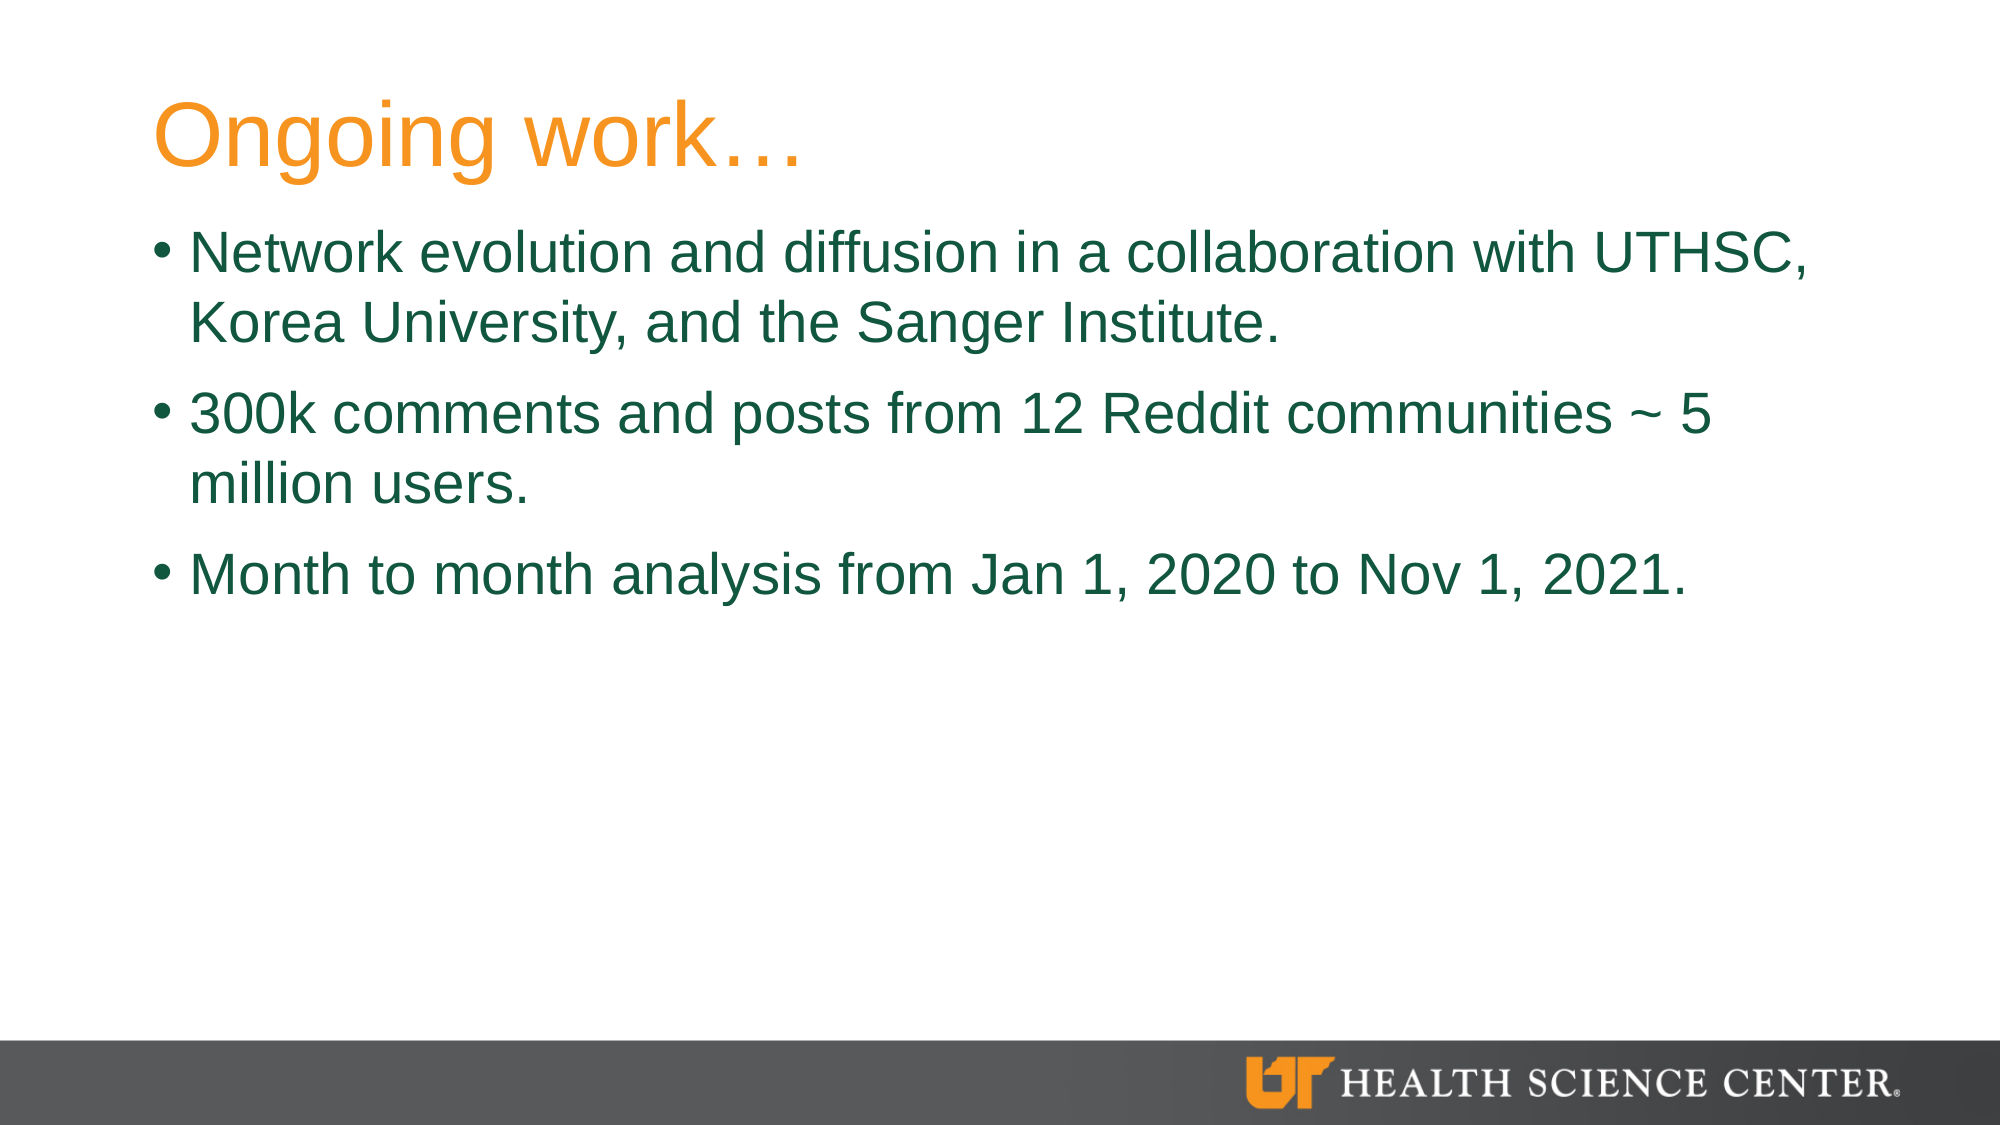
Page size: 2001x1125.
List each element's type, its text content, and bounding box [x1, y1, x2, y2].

picture [0, 0, 2000, 1125]
list Network evolution and diffusion in a collaboration with UTHSC, Korea University, and the Sanger Institute. 300k comments and posts from 12 Reddit communities ~ 5 million users. Month to month analysis from Jan 1, 2020 to Nov 1, 2021. [137, 206, 1863, 921]
title Ongoing work… [137, 74, 1863, 200]
